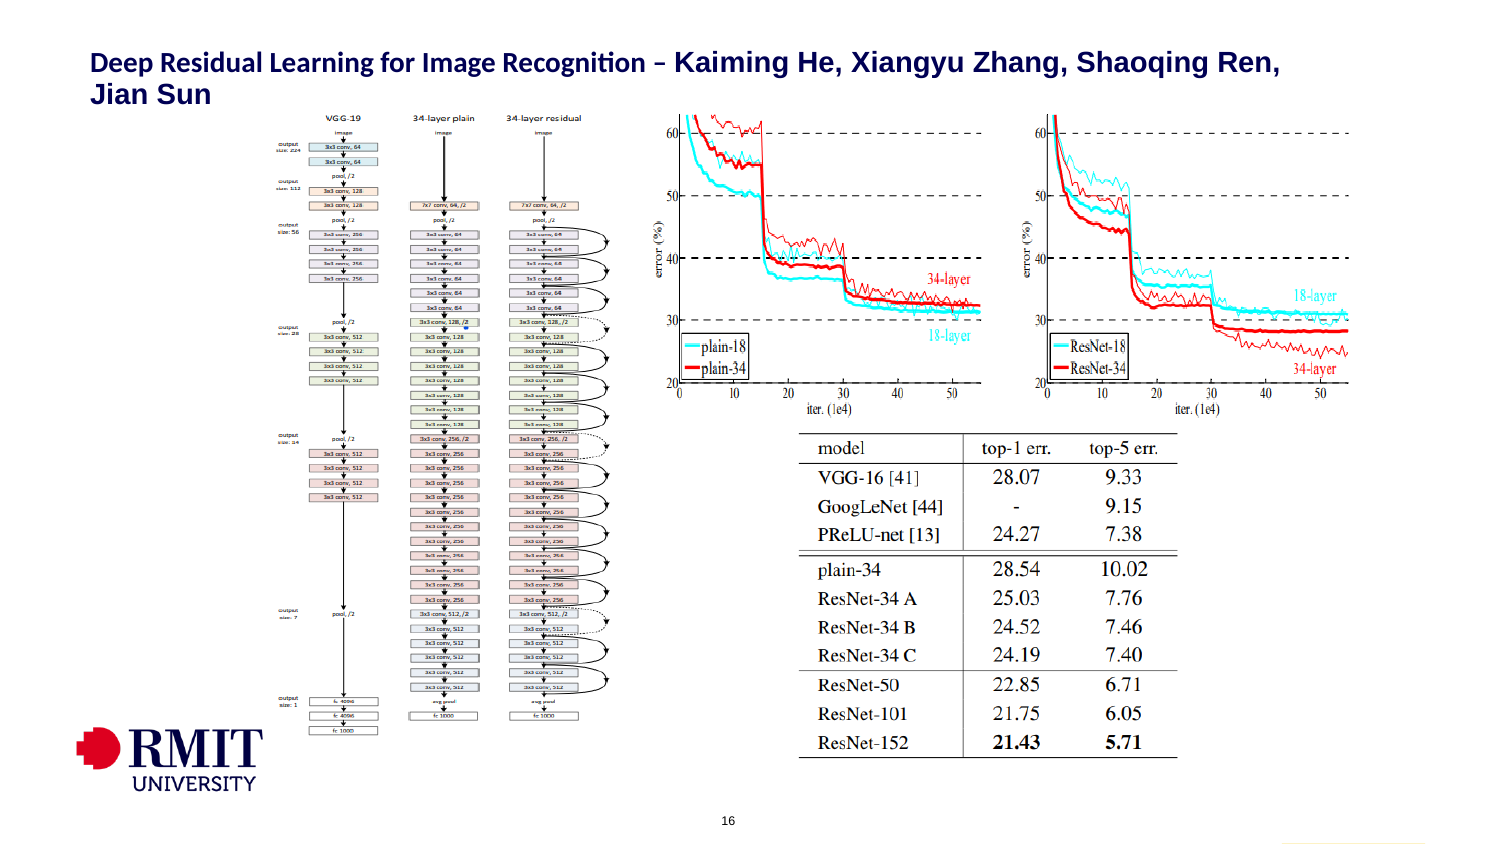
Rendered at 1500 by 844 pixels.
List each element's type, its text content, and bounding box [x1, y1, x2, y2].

picture [647, 103, 1363, 764]
picture [57, 103, 619, 810]
list Deep Residual Learning for Image Recognition – Kaiming He, Xiangyu Zhang, Shaoqing Ren, Jian Sun [75, 40, 1327, 675]
